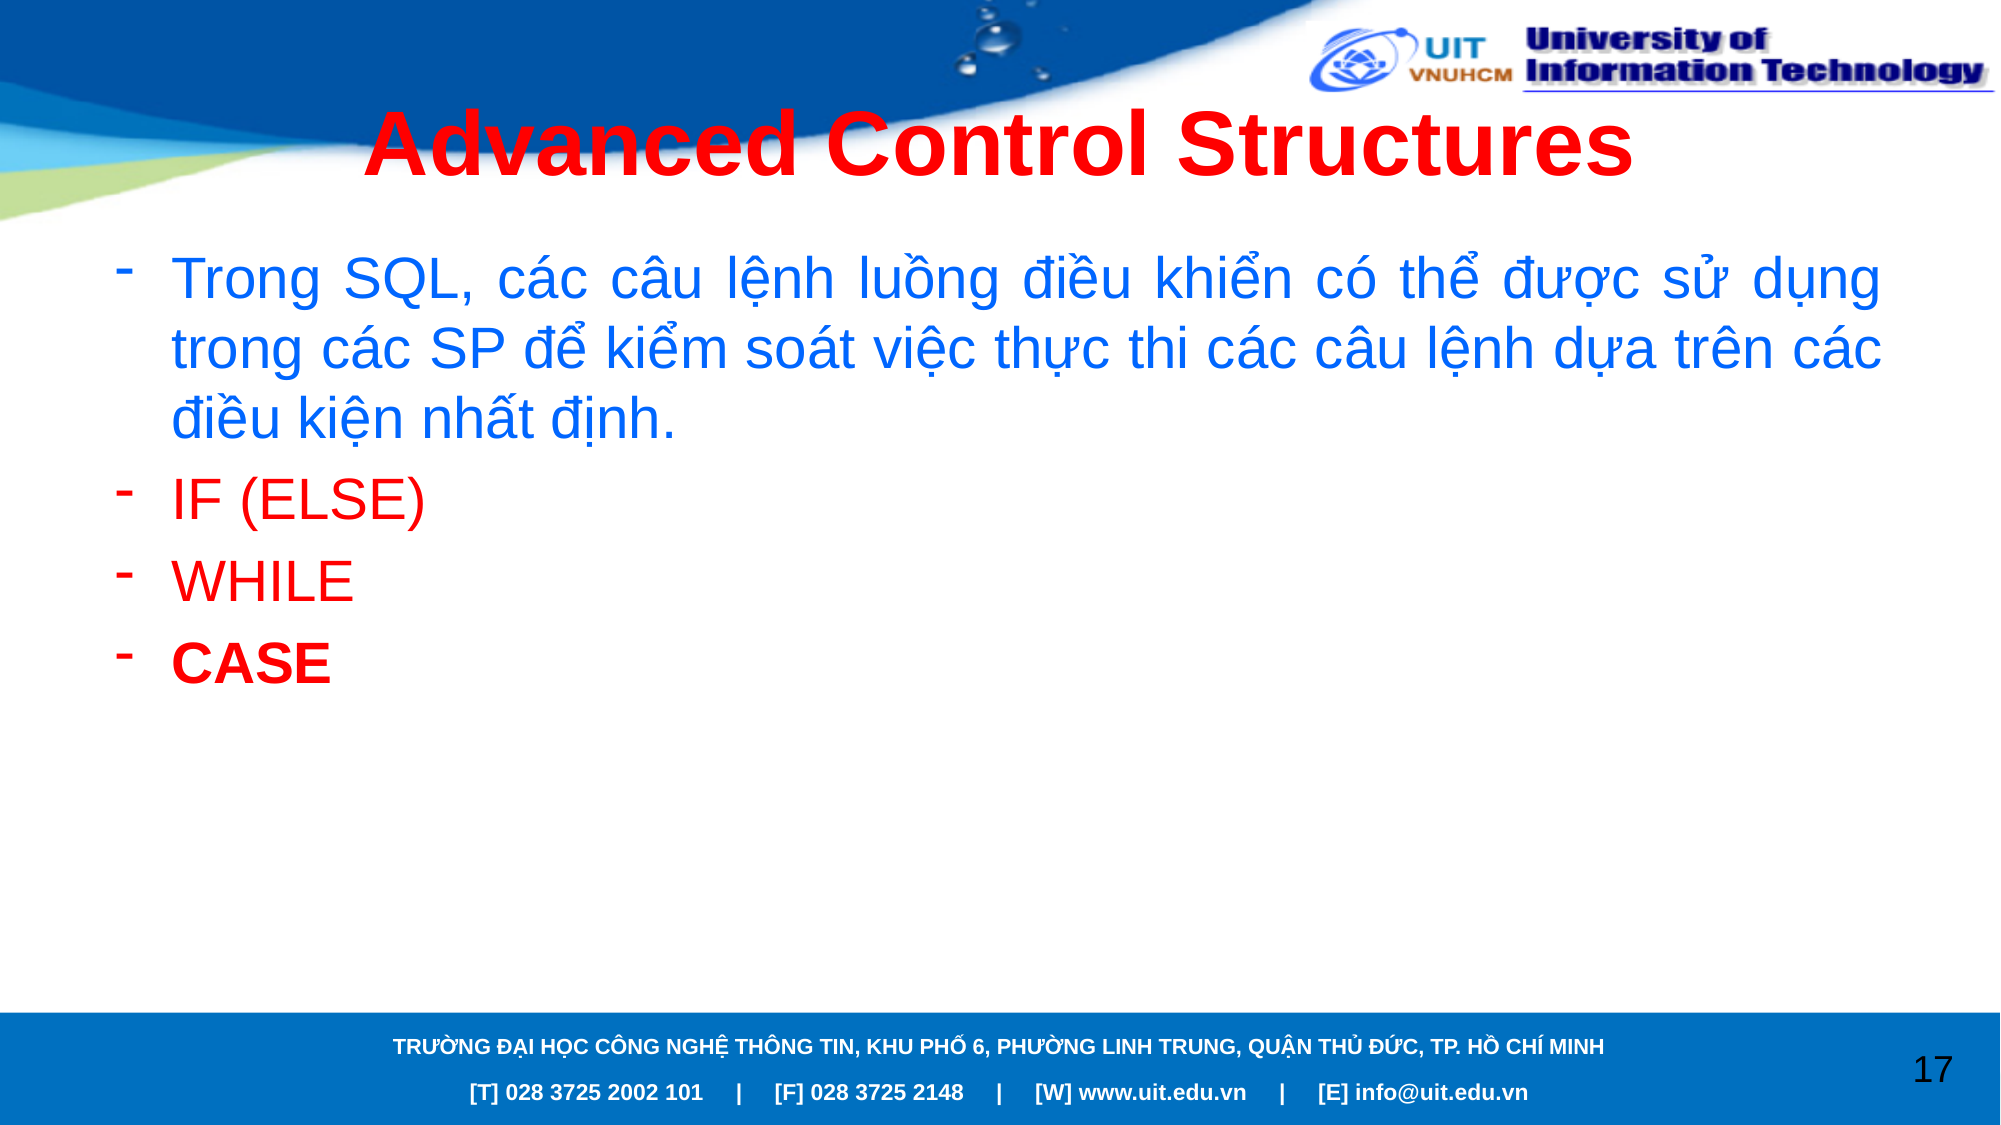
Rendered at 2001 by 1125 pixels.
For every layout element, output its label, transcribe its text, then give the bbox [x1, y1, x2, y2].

title Advanced Control Structures [99, 45, 1900, 232]
picture [0, 0, 2001, 1125]
text_box Trong SQL, các câu lệnh luồng điều khiển có thể được sử dụng trong các SP để kiểm soát việc thực thi các câu lệnh dựa trên các điều kiện nhất định. IF (ELSE) WHILE CASE [99, 232, 1900, 988]
